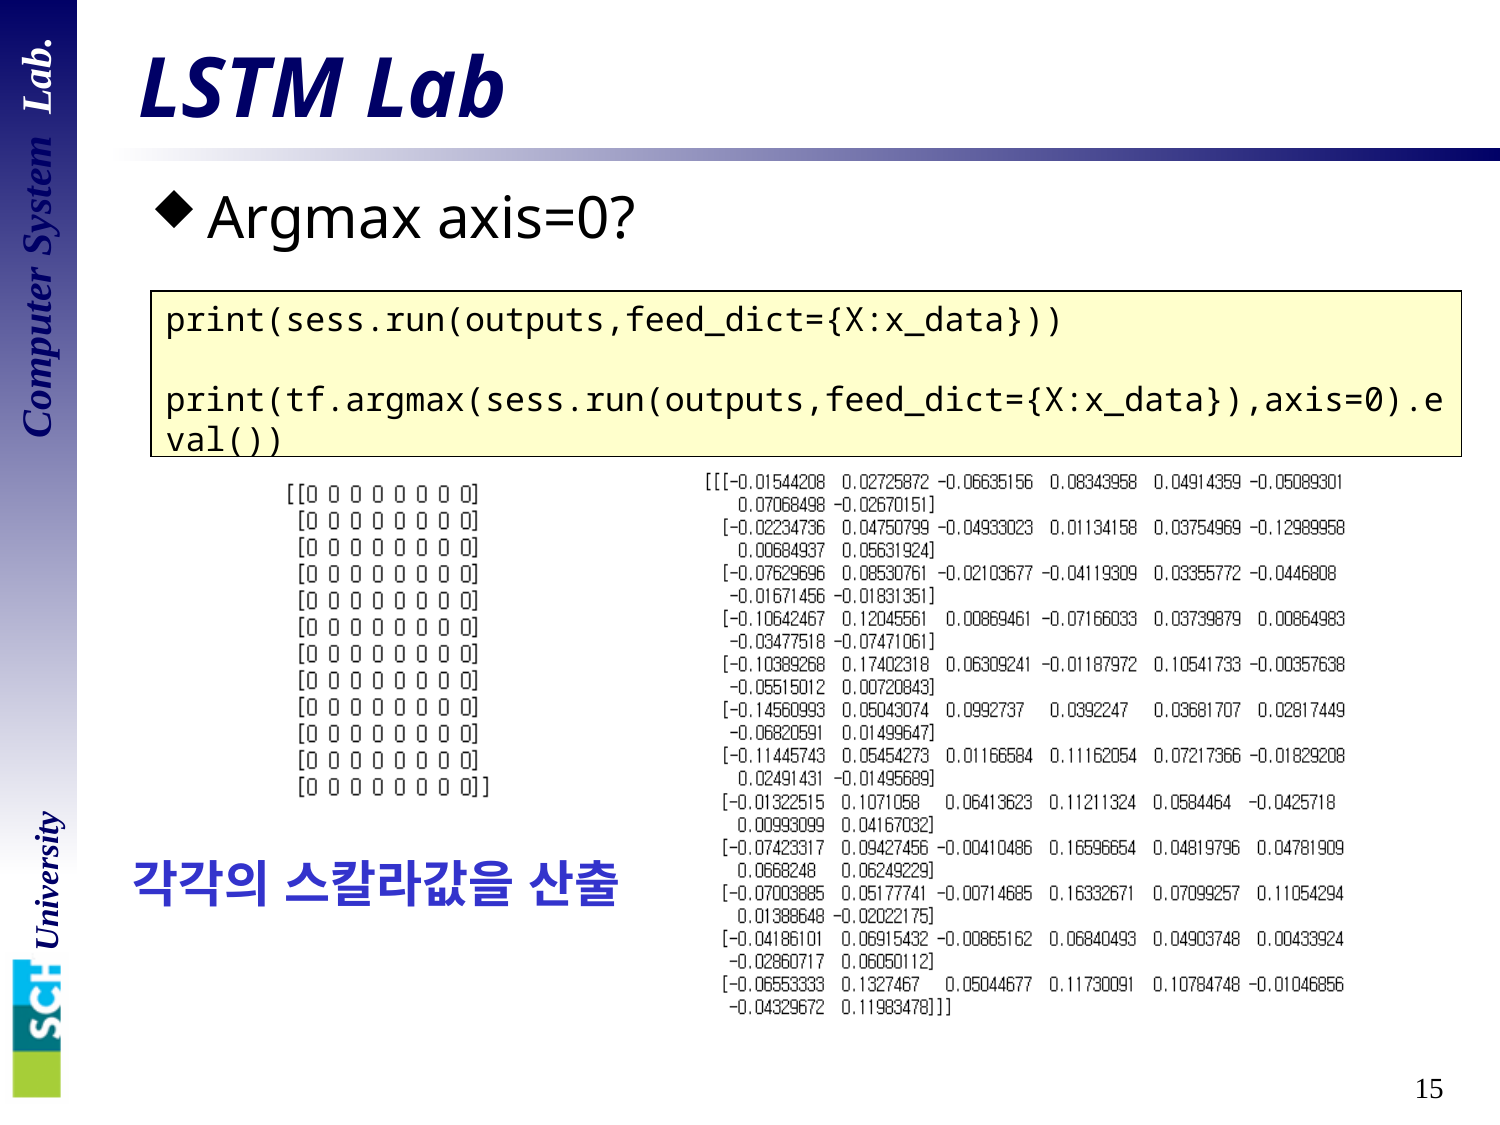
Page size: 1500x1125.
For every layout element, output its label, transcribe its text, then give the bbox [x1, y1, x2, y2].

list Argmax axis=0? [135, 172, 1448, 1038]
text_box print(sess.run(outputs,feed_dict={X:x_data})) print(tf.argmax(sess.run(outputs,feed_dict={X:x_data}),axis=0).eval()) [150, 290, 1462, 457]
picture [5, 952, 69, 1104]
text_box [277, 97, 1500, 173]
title LSTM Lab [123, 25, 1460, 143]
text_box 각각의 스칼라값을 산출 [118, 845, 680, 920]
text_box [702, 469, 1353, 1021]
picture [284, 481, 496, 802]
